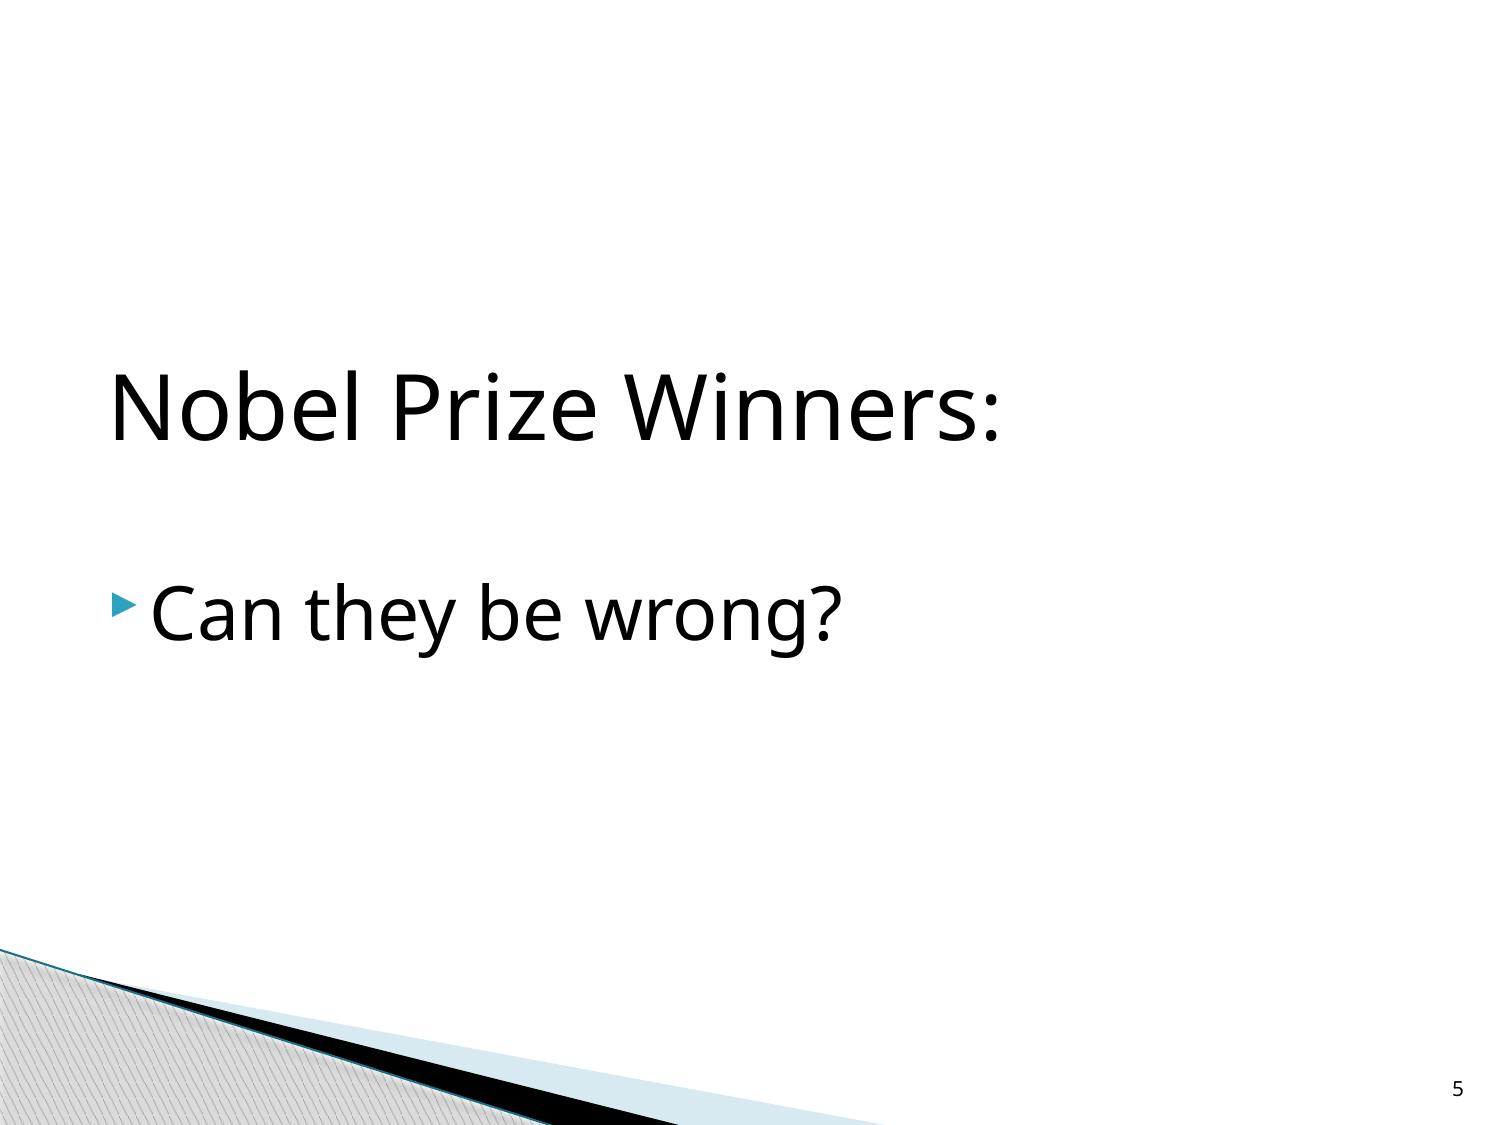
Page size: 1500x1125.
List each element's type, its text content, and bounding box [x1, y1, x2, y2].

list Nobel Prize Winners: Can they be wrong? [75, 243, 1425, 986]
slide_number 5 [1418, 1051, 1479, 1112]
